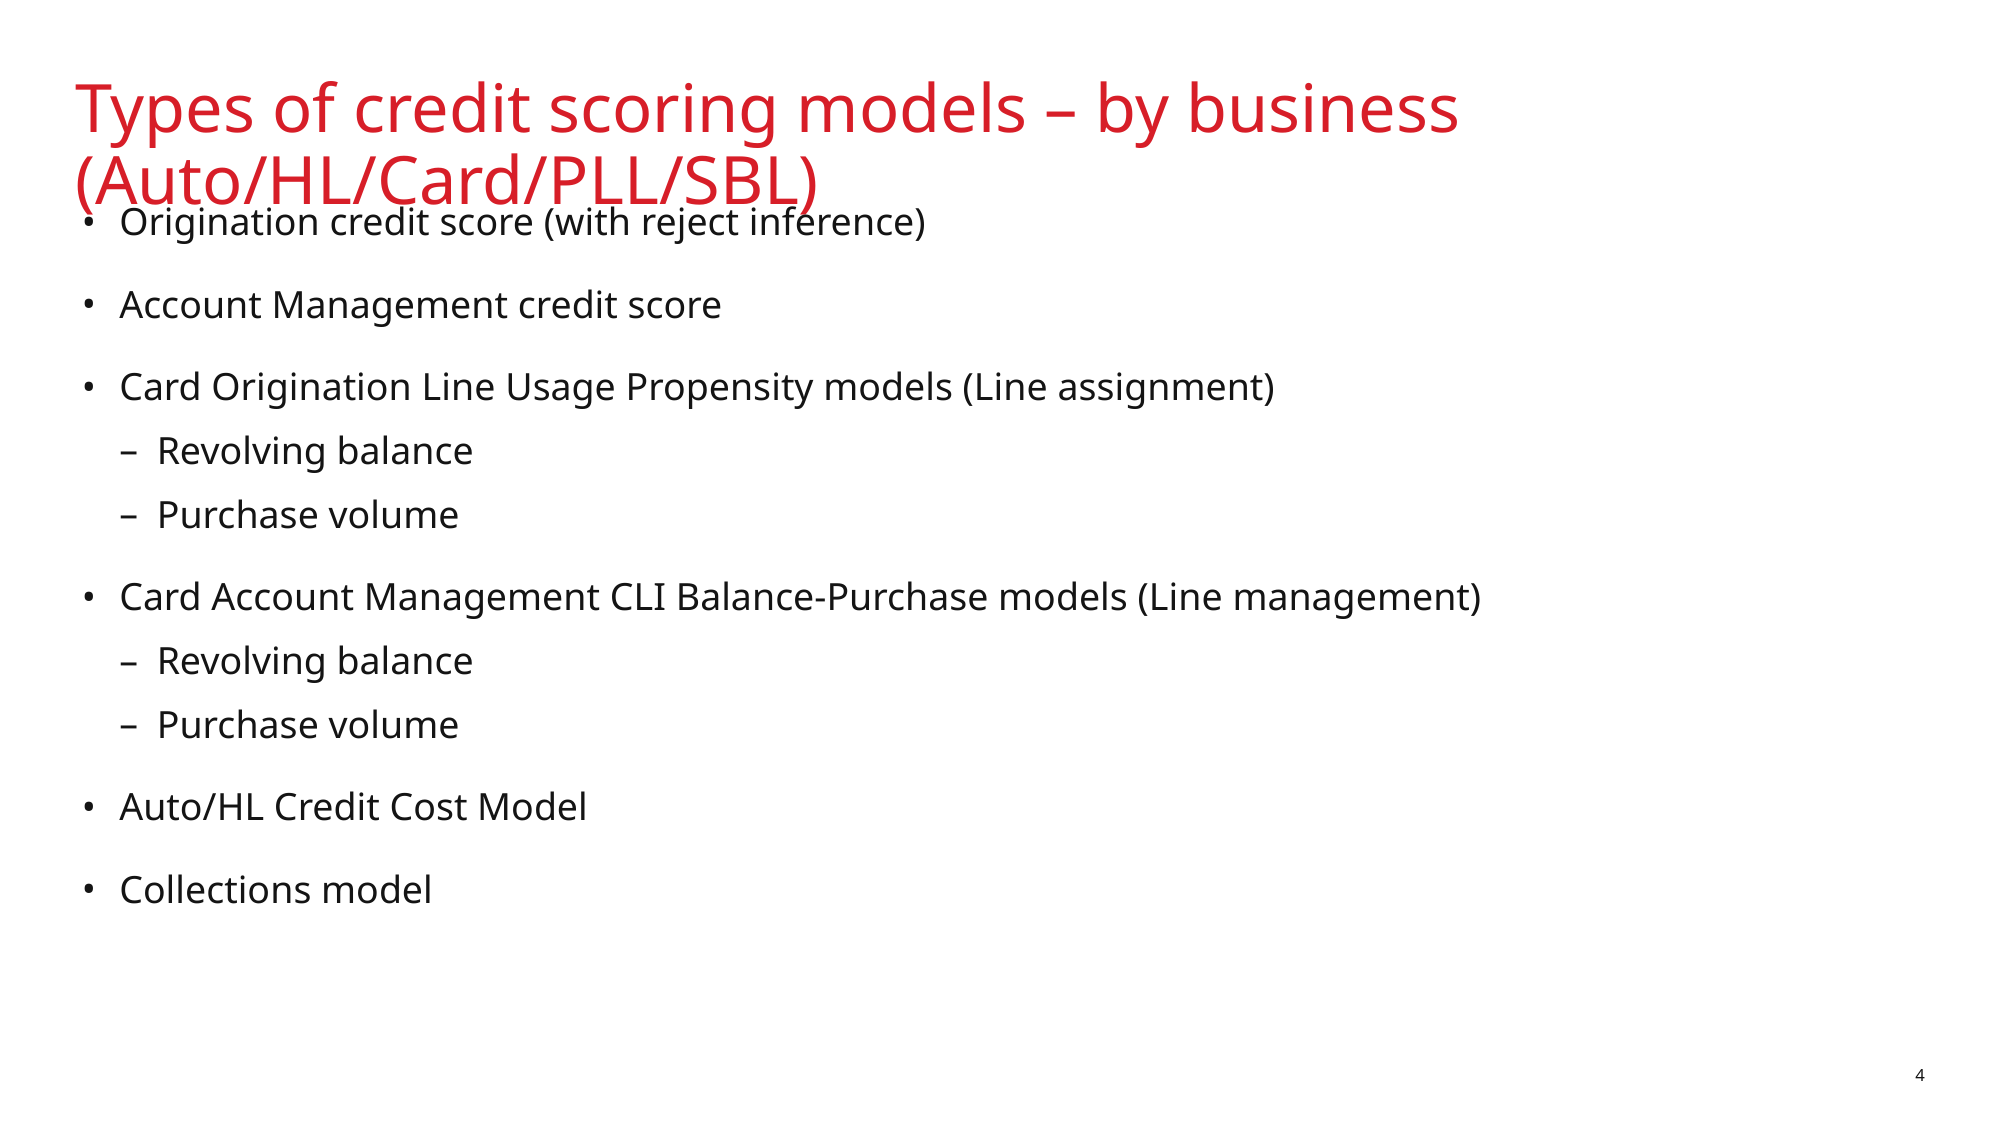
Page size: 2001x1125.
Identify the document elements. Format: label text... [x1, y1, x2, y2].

slide_number 4 [1850, 1050, 1925, 1088]
list Origination credit score (with reject inference) Account Management credit score Card Origination Line Usage Propensity models (Line assignment) Revolving balance Purchase volume Card Account Management CLI Balance-Purchase models (Line management) Revolving balance Purchase volume Auto/HL Credit Cost Model Collections model [81, 198, 1919, 948]
title Types of credit scoring models – by business (Auto/HL/Card/PLL/SBL) [75, 75, 1925, 199]
